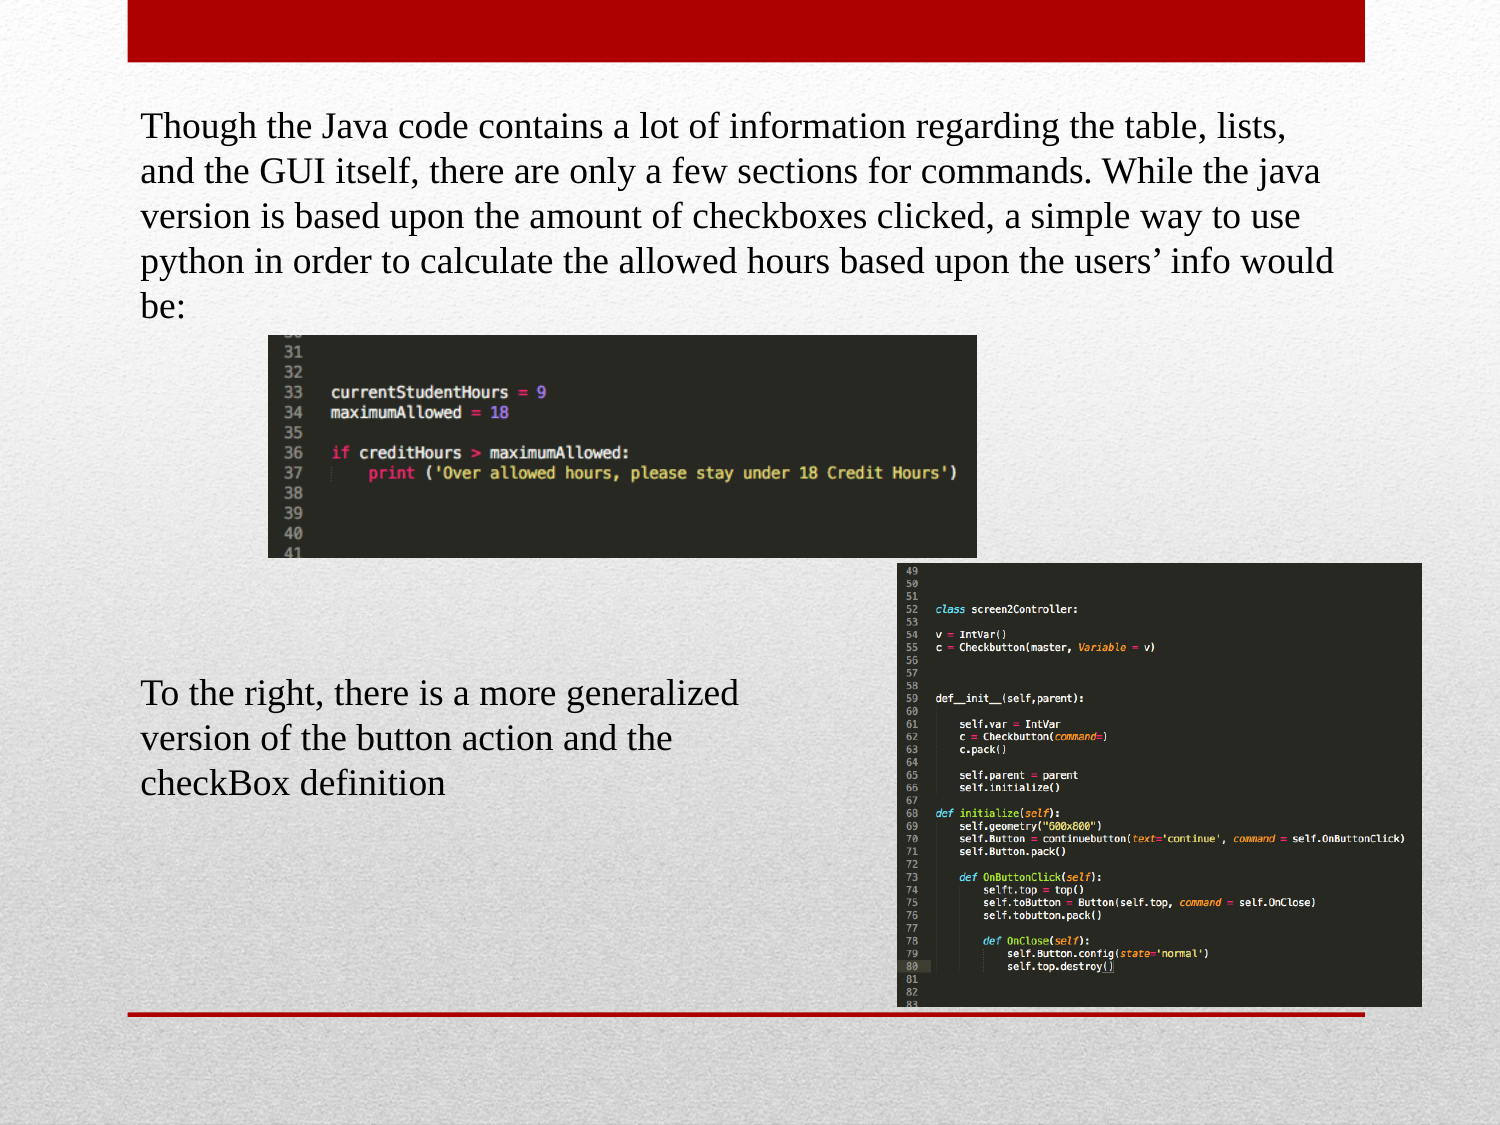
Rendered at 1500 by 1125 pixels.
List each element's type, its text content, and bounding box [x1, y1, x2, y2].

text_box To the right, there is a more generalized version of the button action and the checkBox definition [125, 661, 808, 811]
picture [267, 334, 977, 559]
text_box Though the Java code contains a lot of information regarding the table, lists, and the GUI itself, there are only a few sections for commands. While the java version is based upon the amount of checkboxes clicked, a simple way to use python in order to calculate the allowed hours based upon the users’ info would be: [125, 93, 1365, 333]
picture [896, 562, 1423, 1007]
